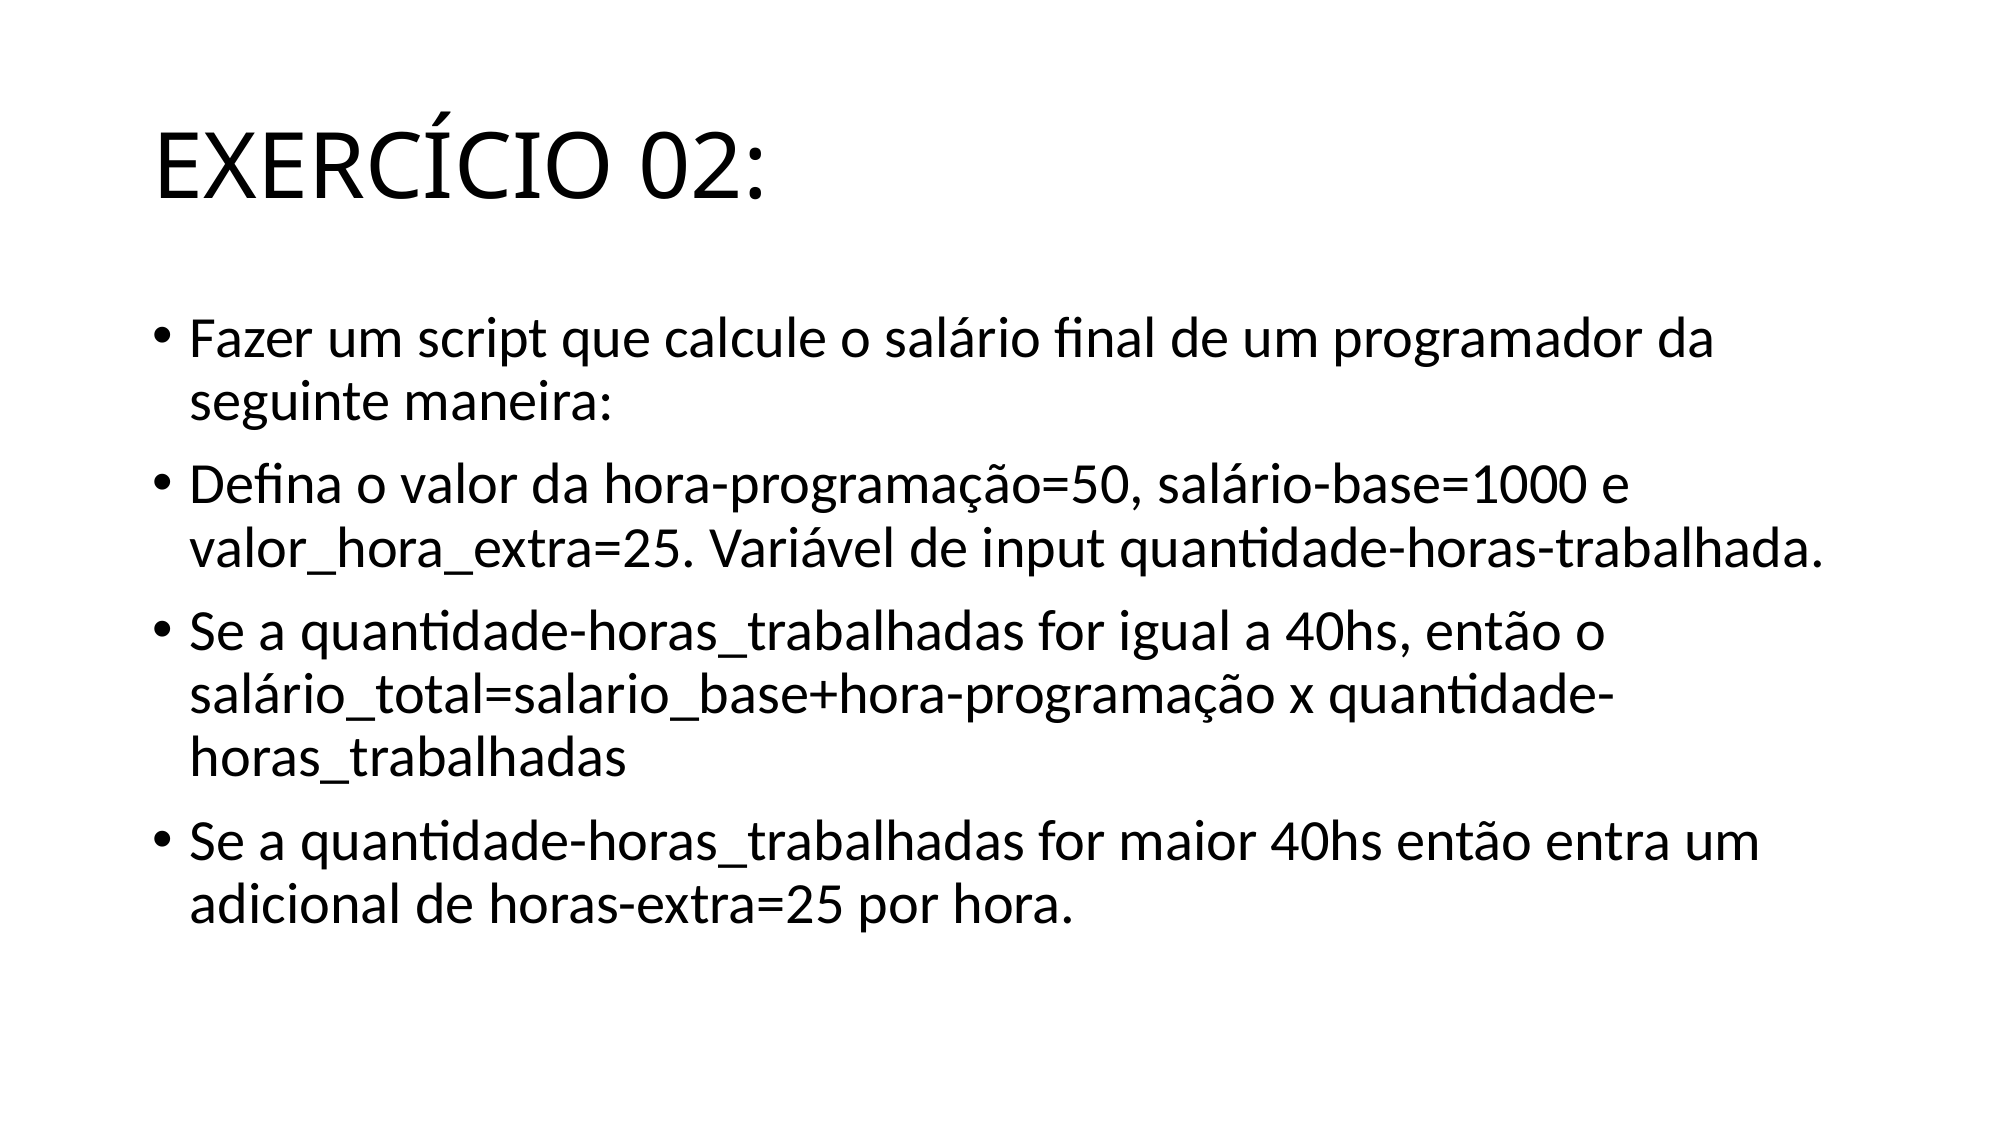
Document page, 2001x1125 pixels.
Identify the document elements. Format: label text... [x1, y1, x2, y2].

list Fazer um script que calcule o salário final de um programador da seguinte maneira: Defina o valor da hora-programação=50, salário-base=1000 e valor_hora_extra=25. Variável de input quantidade-horas-trabalhada. Se a quantidade-horas_trabalhadas for igual a 40hs, então o salário_total=salario_base+hora-programação x quantidade-horas_trabalhadas Se a quantidade-horas_trabalhadas for maior 40hs então entra um adicional de horas-extra=25 por hora. [137, 299, 1863, 1014]
title EXERCÍCIO 02: [137, 59, 1863, 278]
